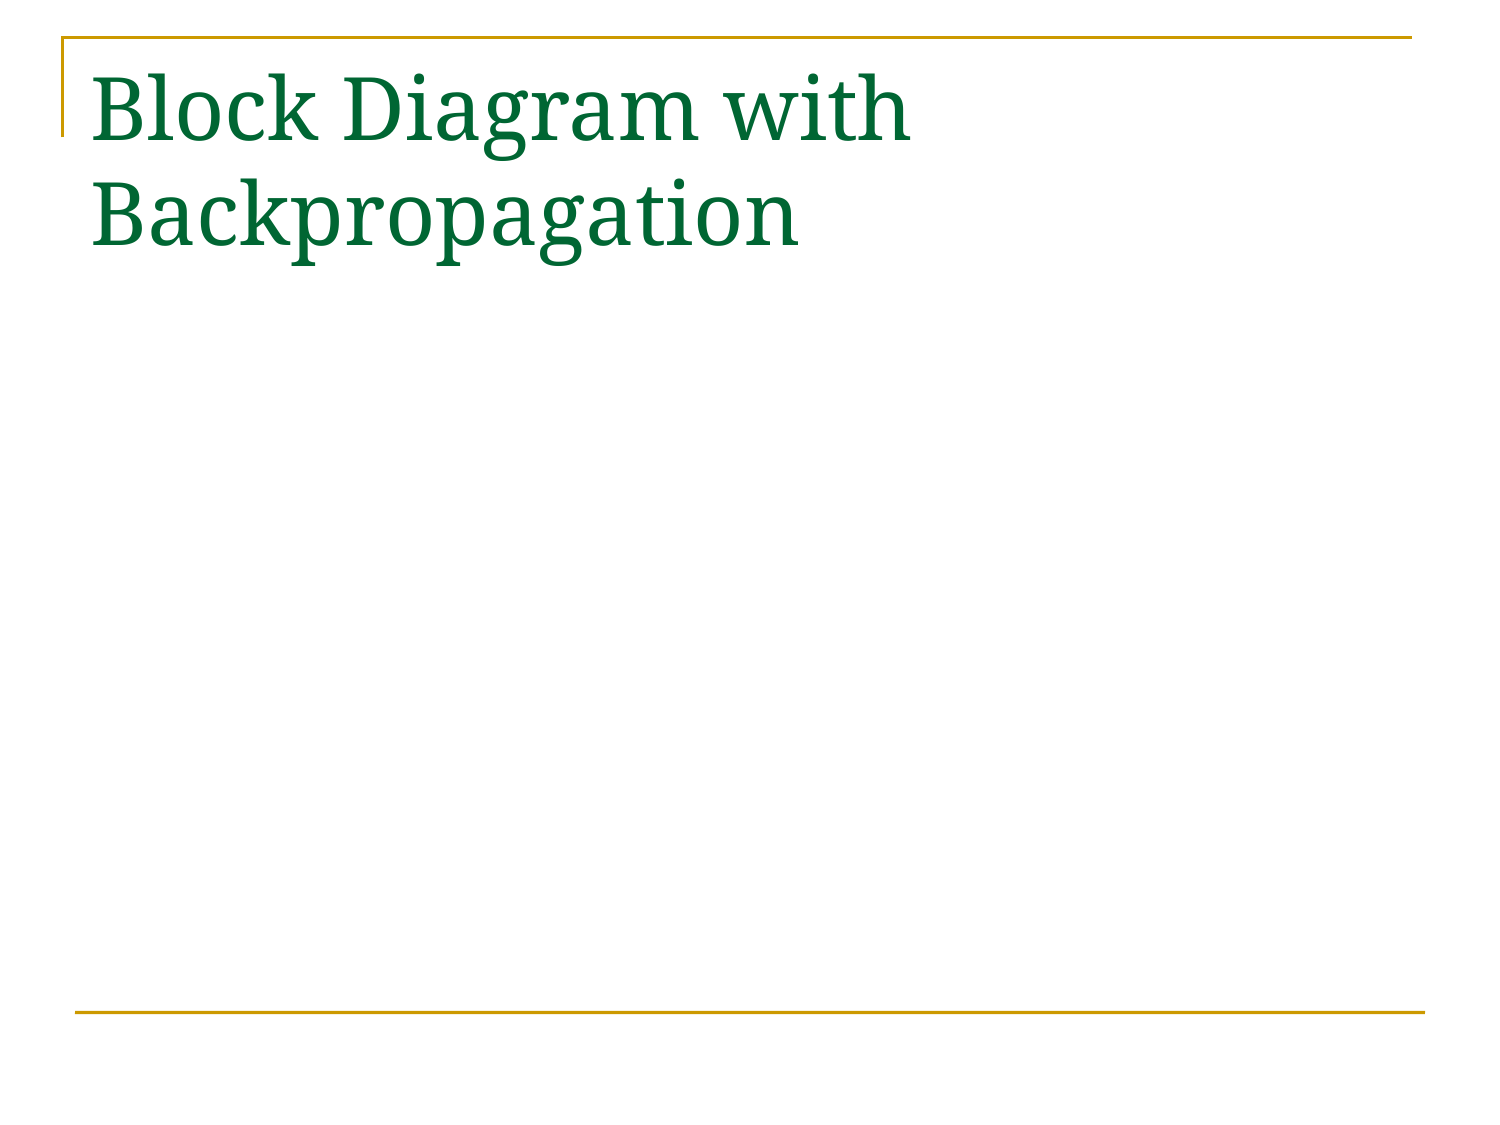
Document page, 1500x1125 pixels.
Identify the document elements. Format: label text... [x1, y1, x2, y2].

title Block Diagram with Backpropagation [74, 45, 1426, 233]
